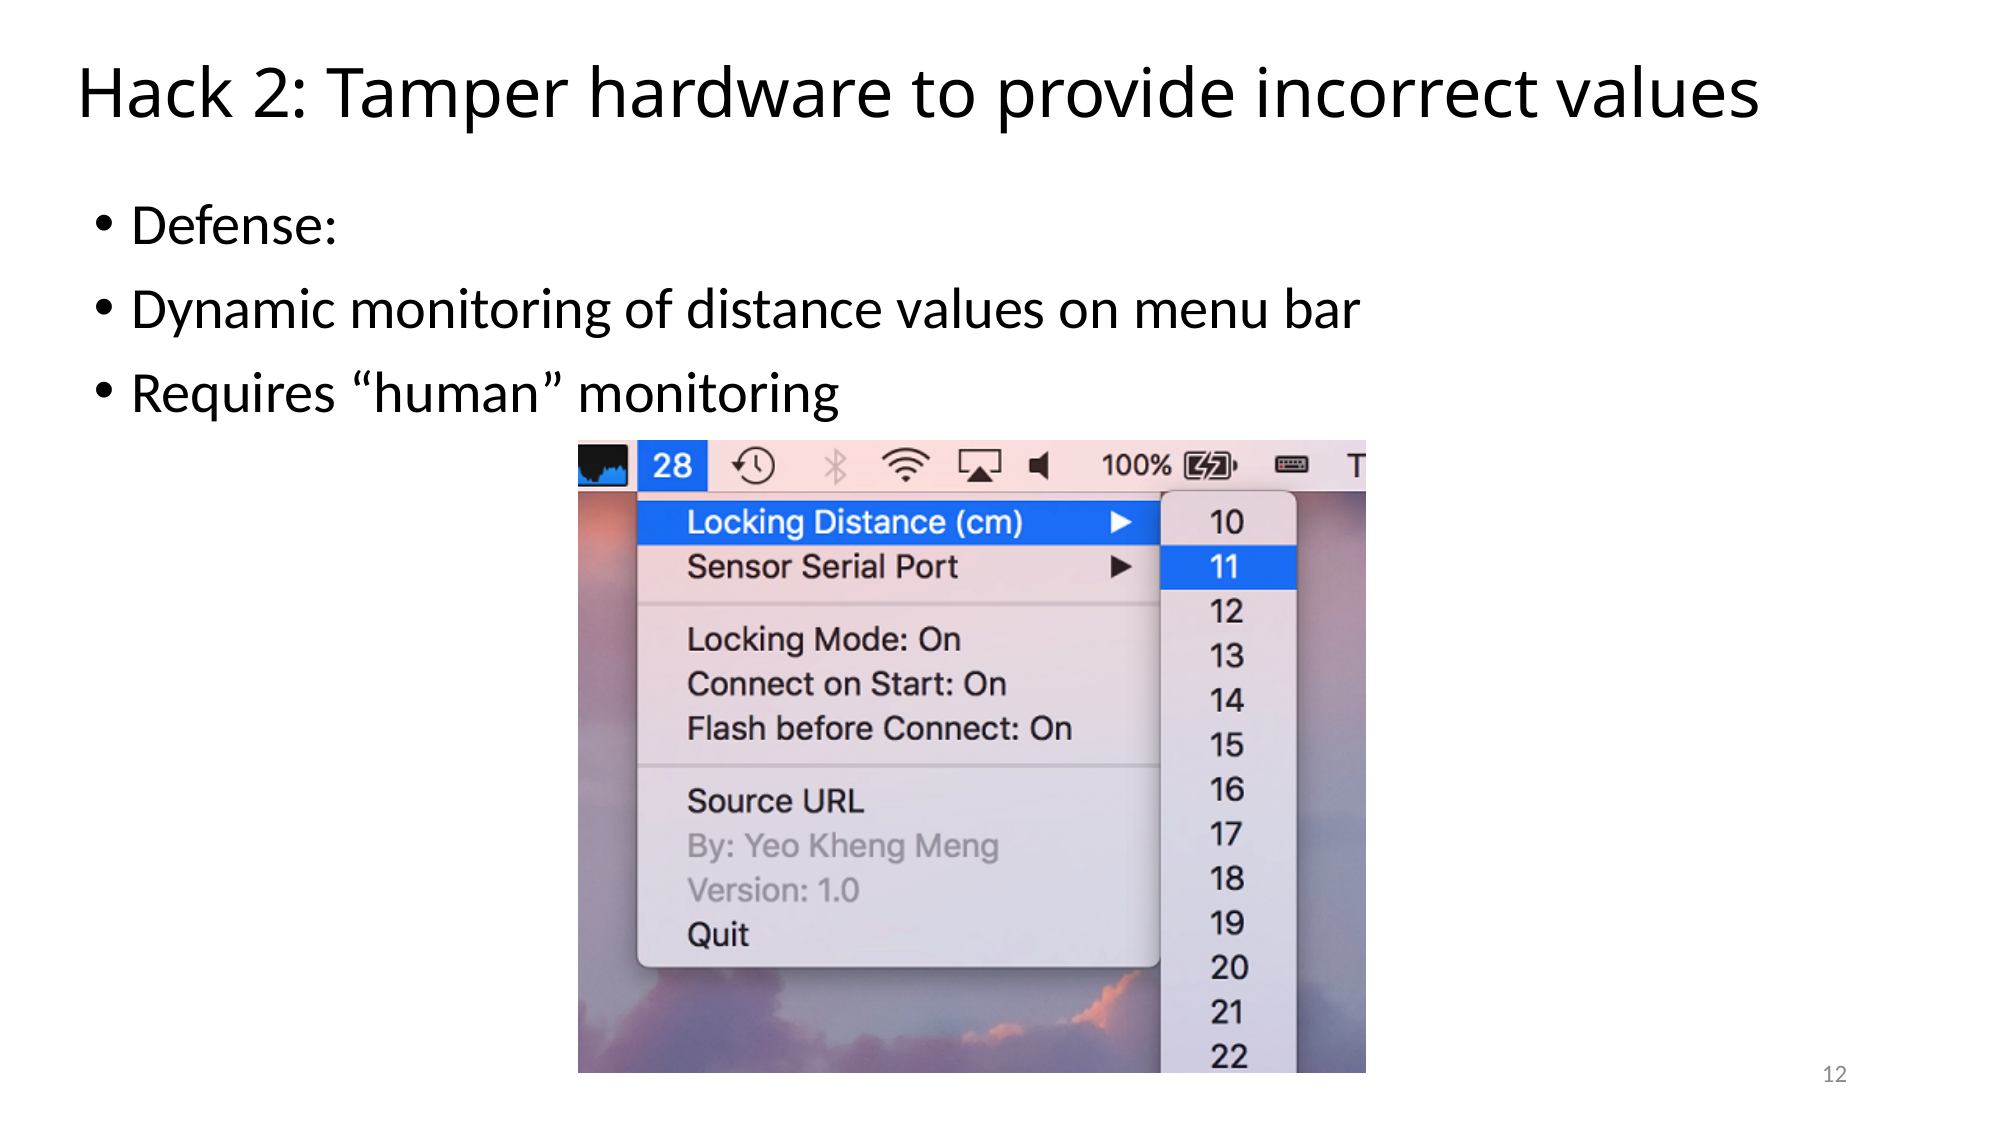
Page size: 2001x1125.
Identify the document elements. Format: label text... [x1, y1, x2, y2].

title Hack 2: Tamper hardware to provide incorrect values [61, 26, 1884, 164]
list Defense: Dynamic monitoring of distance values on menu bar Requires “human” monitoring [79, 186, 1804, 901]
slide_number 12 [1412, 1042, 1863, 1103]
picture [578, 440, 1366, 1073]
